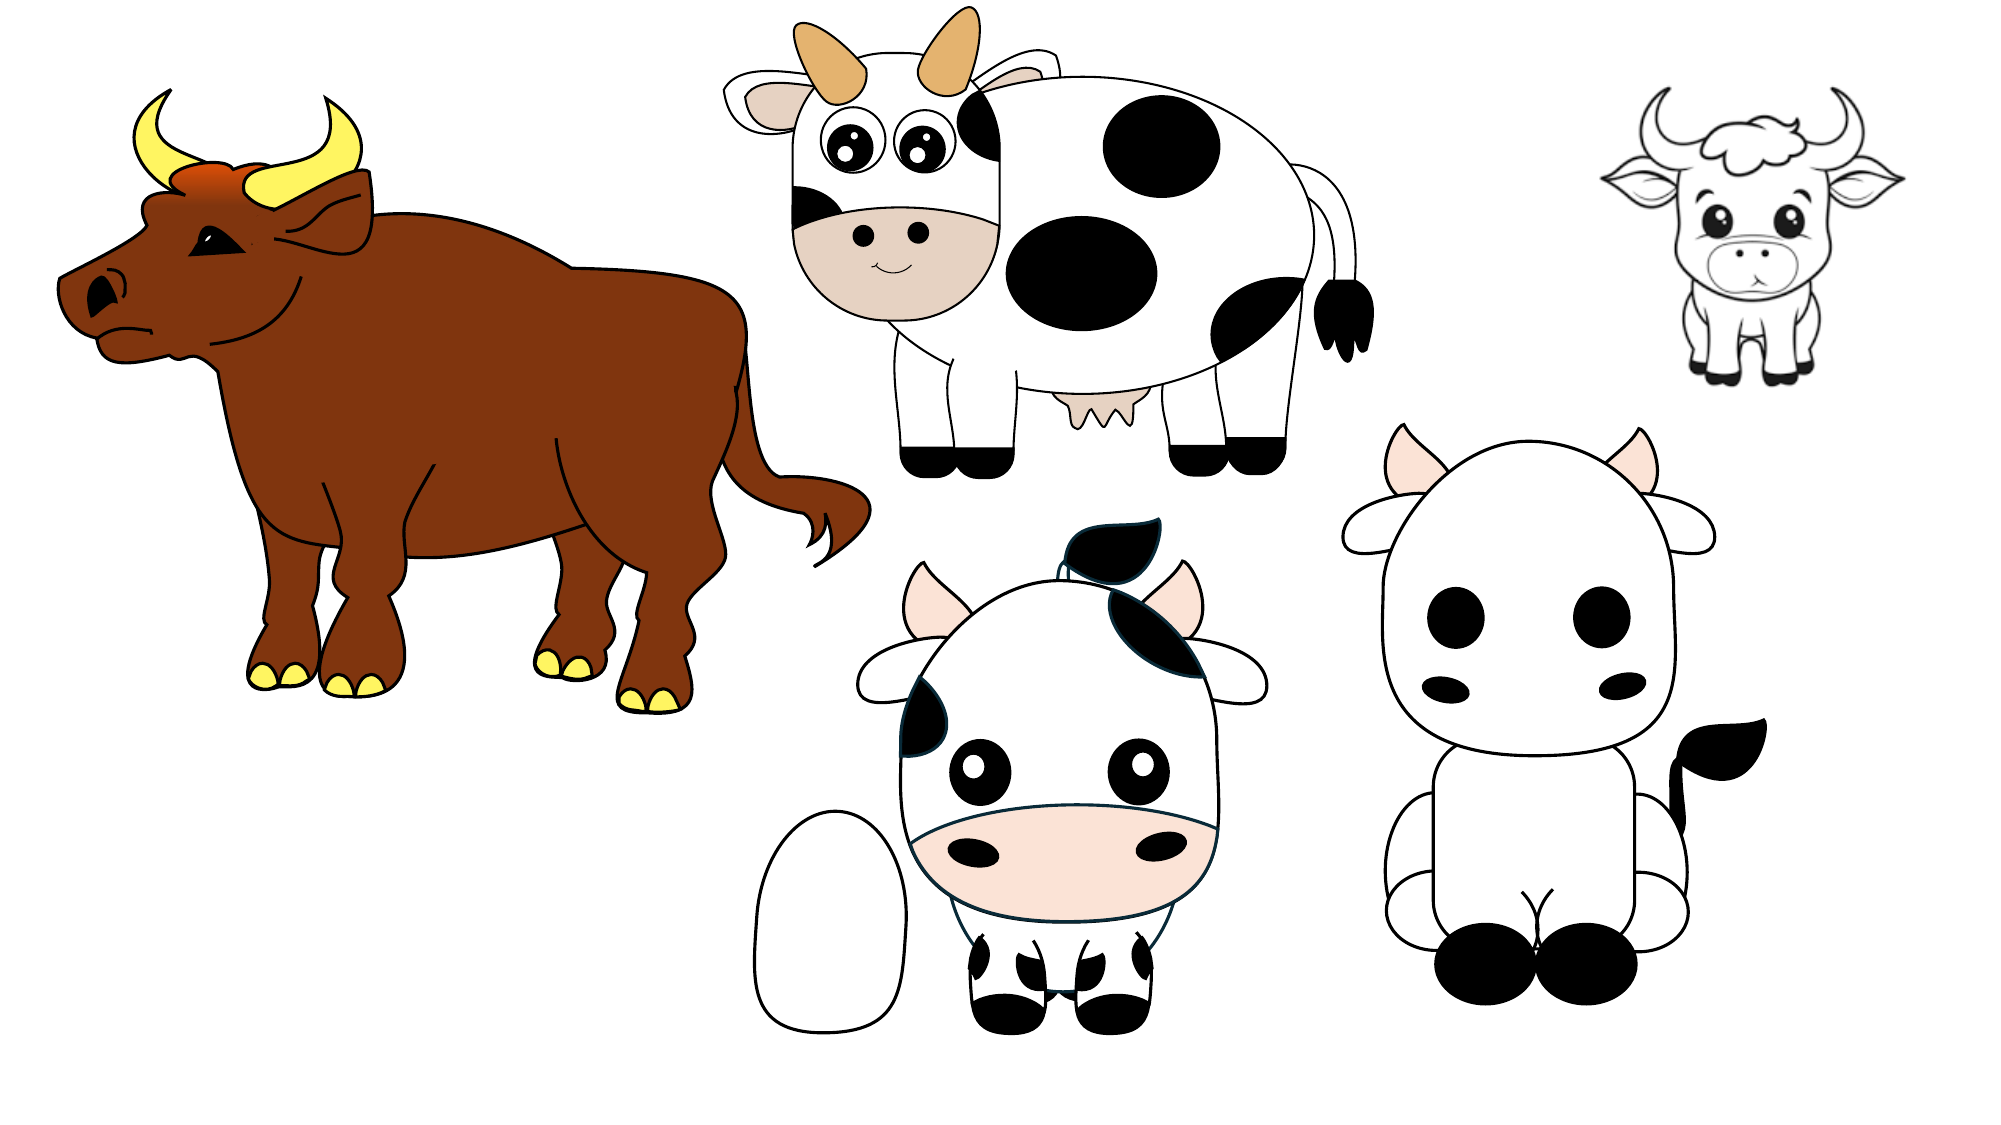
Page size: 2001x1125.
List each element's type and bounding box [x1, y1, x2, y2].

text_box [752, 809, 857, 1035]
text_box [1342, 440, 1766, 1005]
text_box [857, 518, 1268, 1035]
text_box [57, 91, 871, 713]
picture [1573, 60, 1926, 414]
text_box [723, 3, 1374, 479]
